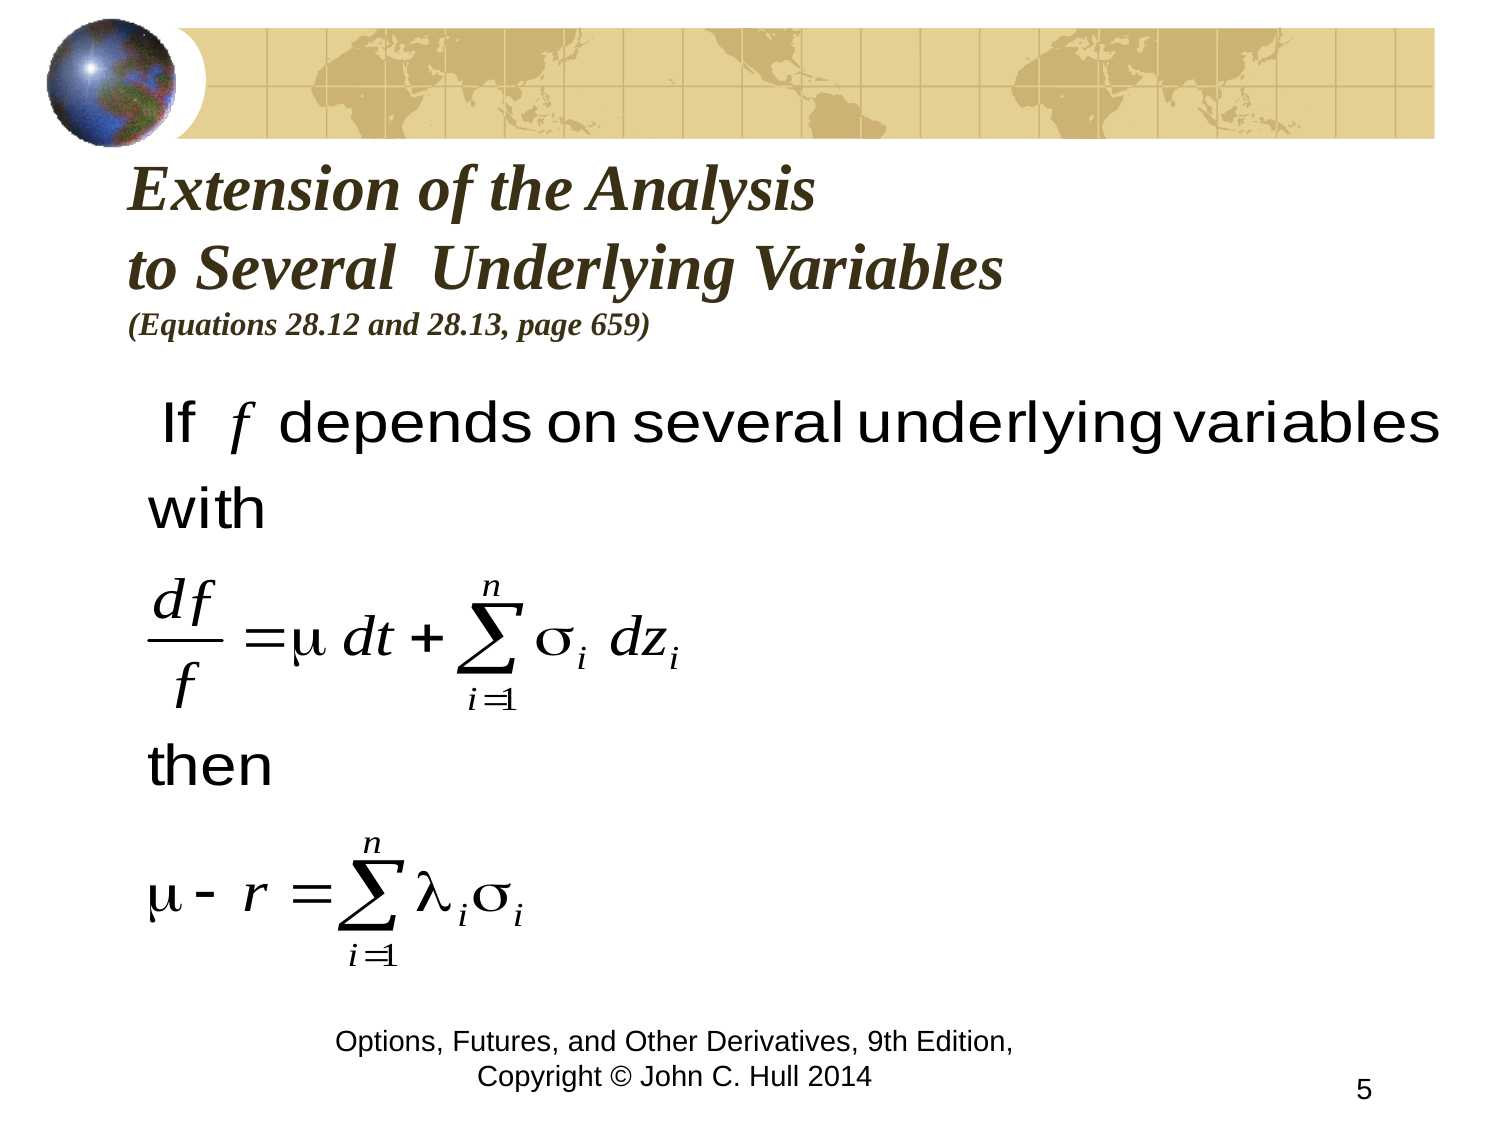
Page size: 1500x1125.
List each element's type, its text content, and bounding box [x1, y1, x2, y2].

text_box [137, 387, 1451, 1125]
picture [42, 14, 190, 151]
title Extension of the Analysis to Several Underlying Variables (Equations 28.12 and 28.13, page 659) [112, 137, 1388, 350]
